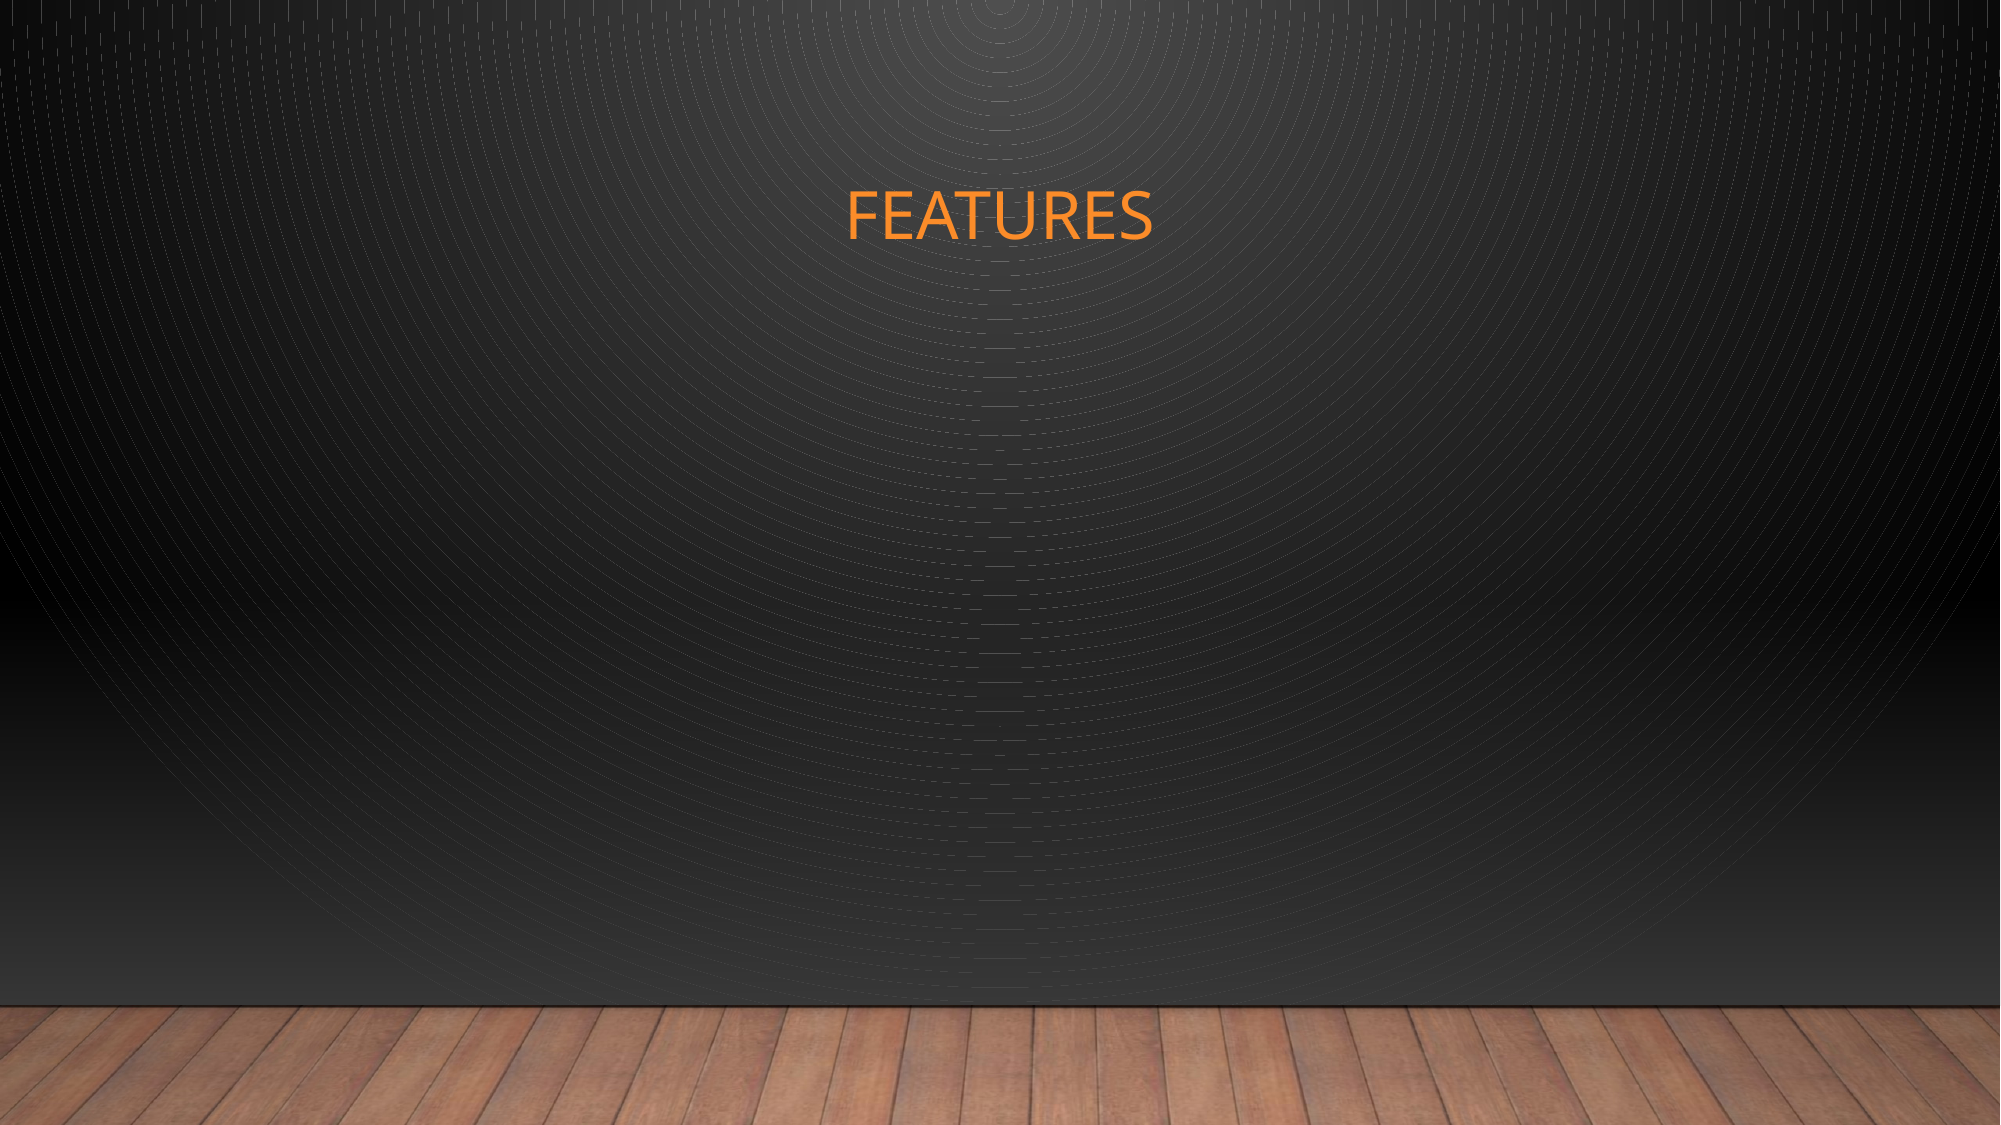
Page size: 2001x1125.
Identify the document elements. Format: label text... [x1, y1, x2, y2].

title Features [238, 131, 1763, 305]
picture [0, 1005, 2000, 1125]
